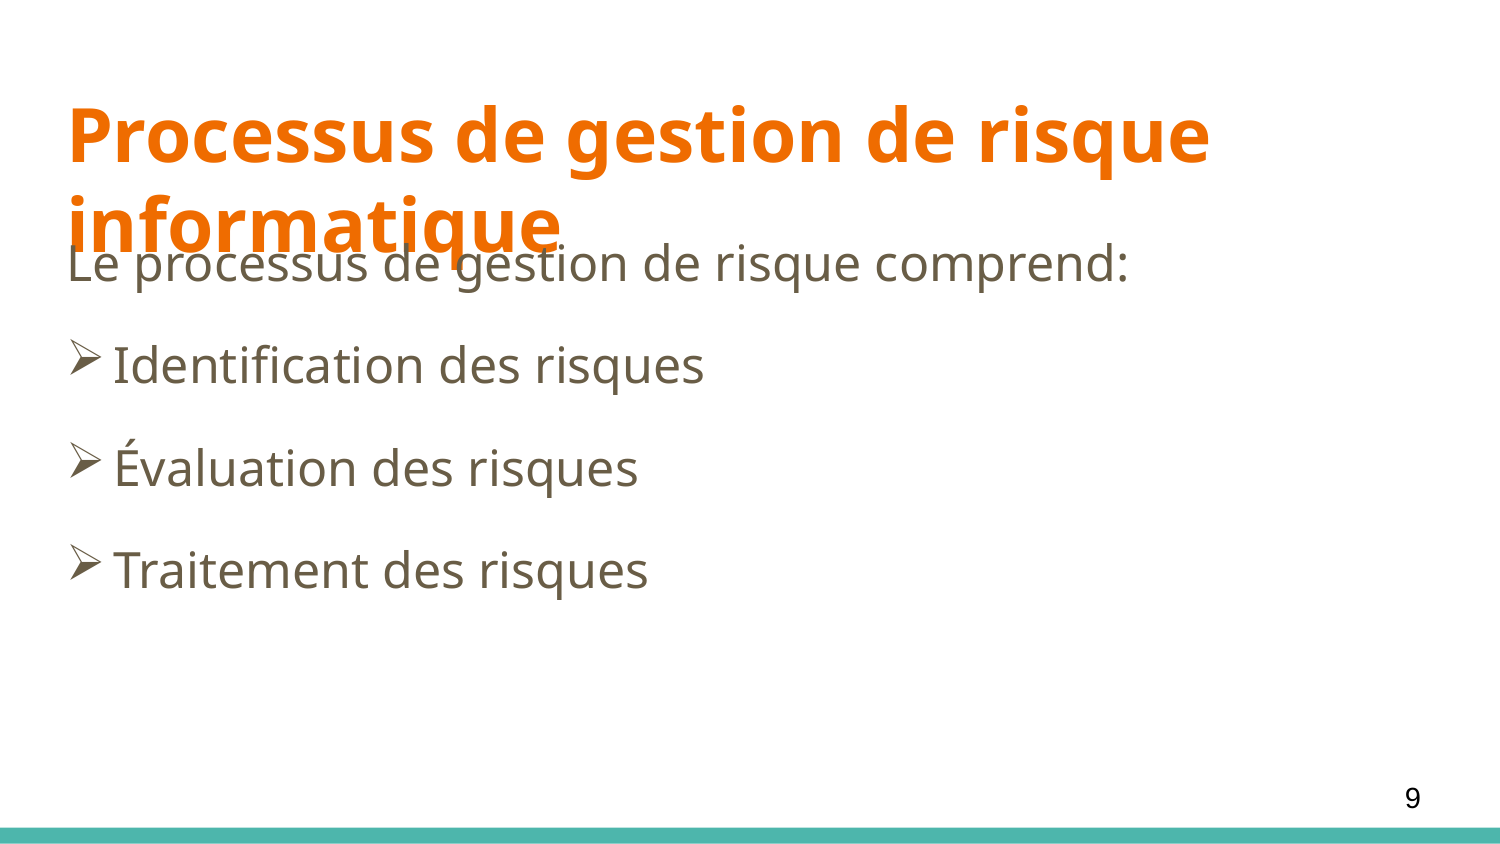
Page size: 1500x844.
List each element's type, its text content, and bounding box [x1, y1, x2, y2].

title Processus de gestion de risque informatique [51, 72, 1449, 189]
slide_number 9 [1389, 764, 1480, 830]
list Le processus de gestion de risque comprend: Identification des risques Évaluation des risques Traitement des risques [51, 207, 1449, 750]
